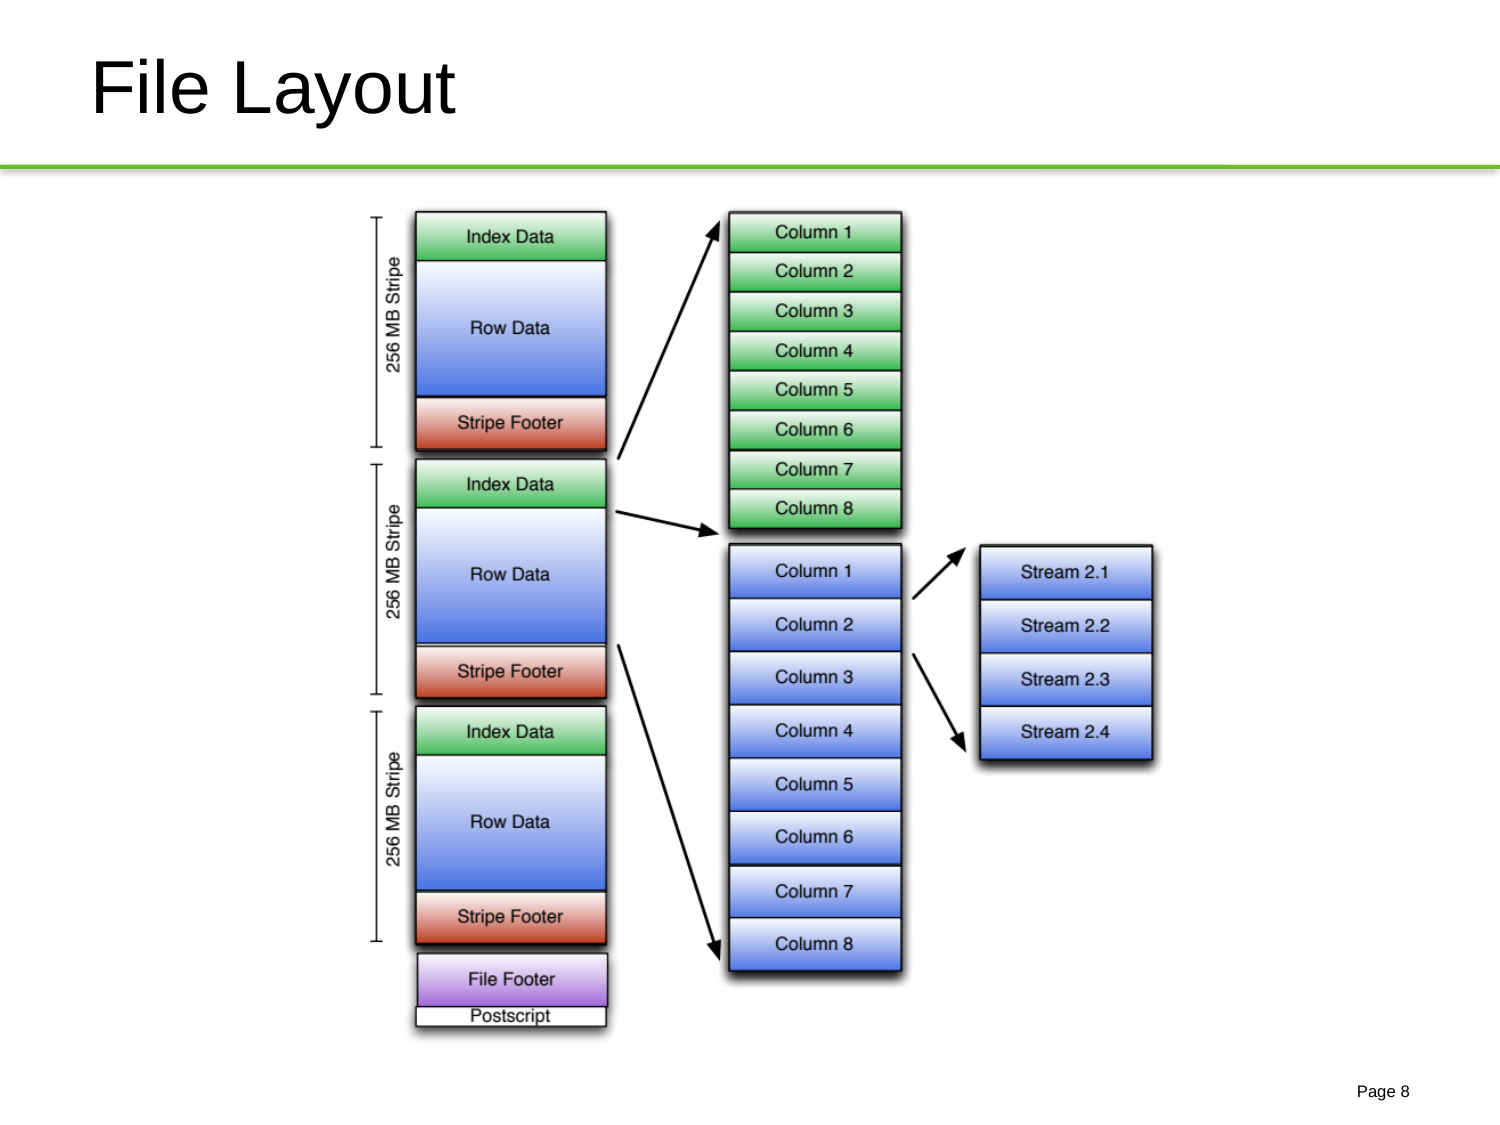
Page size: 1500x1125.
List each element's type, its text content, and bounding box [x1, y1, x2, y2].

slide_number Page 8 [1074, 1060, 1425, 1121]
title File Layout [75, 0, 1425, 167]
picture [321, 187, 1180, 1061]
